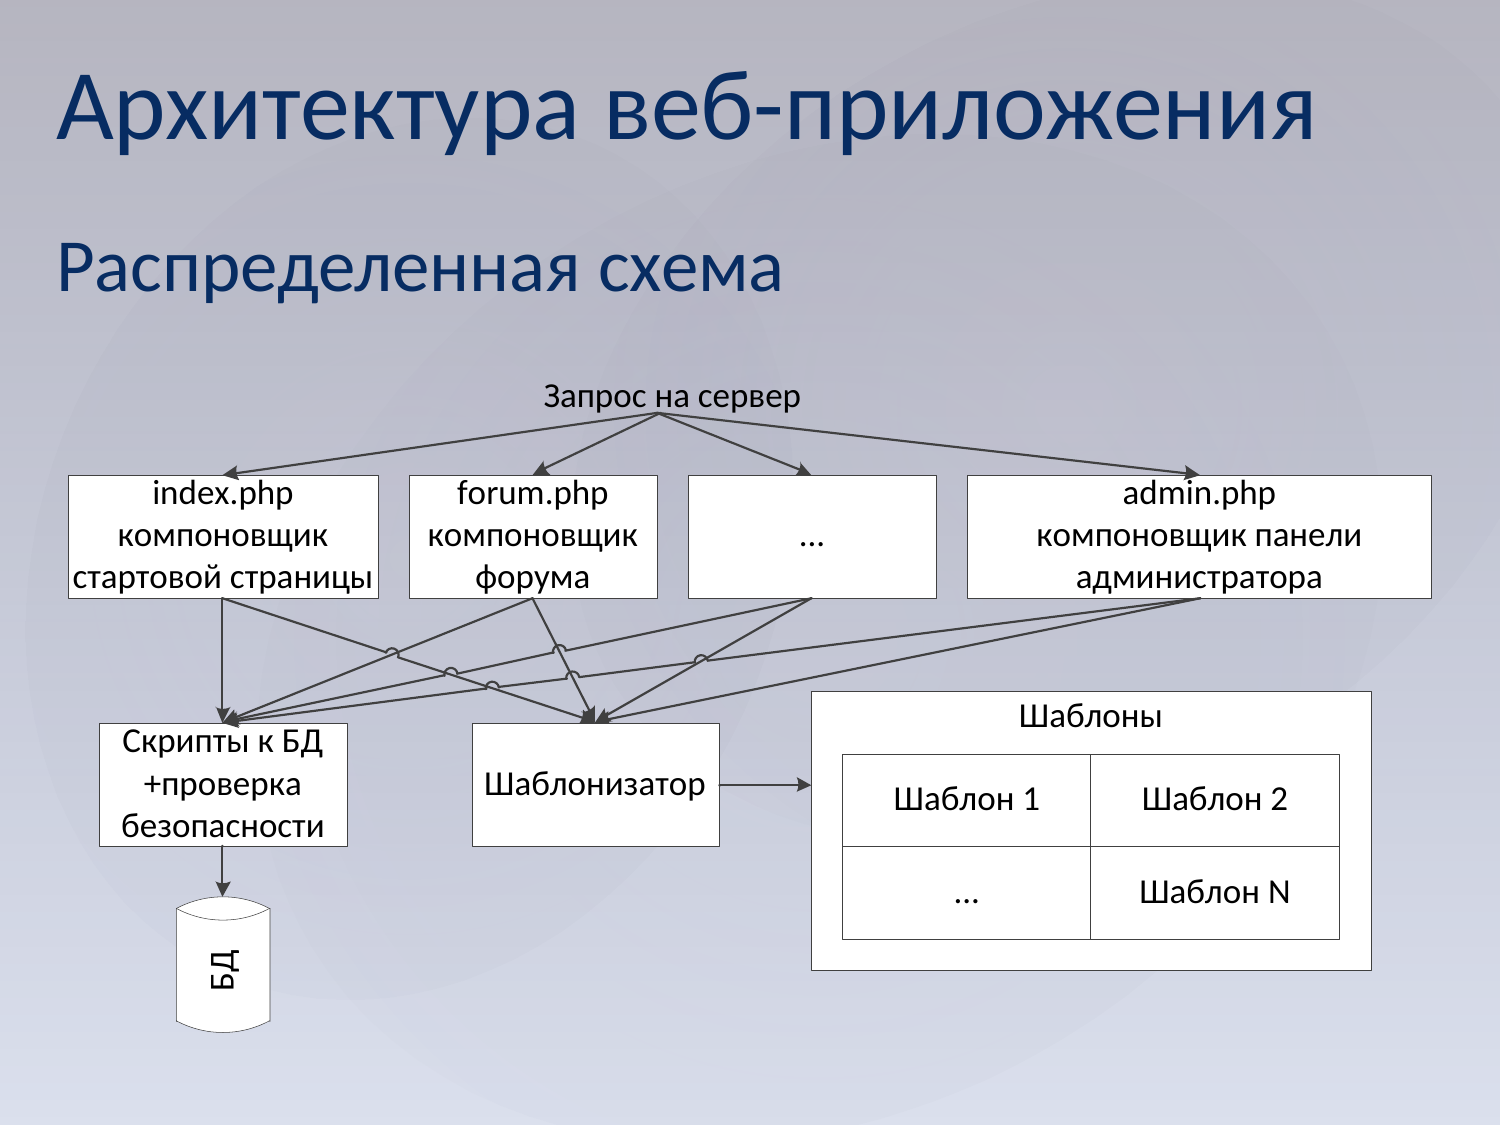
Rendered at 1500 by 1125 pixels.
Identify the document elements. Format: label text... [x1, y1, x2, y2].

text_box Архитектура веб-приложения [41, 32, 1459, 167]
text_box Распределенная схема [41, 208, 975, 314]
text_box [64, 372, 1436, 1036]
